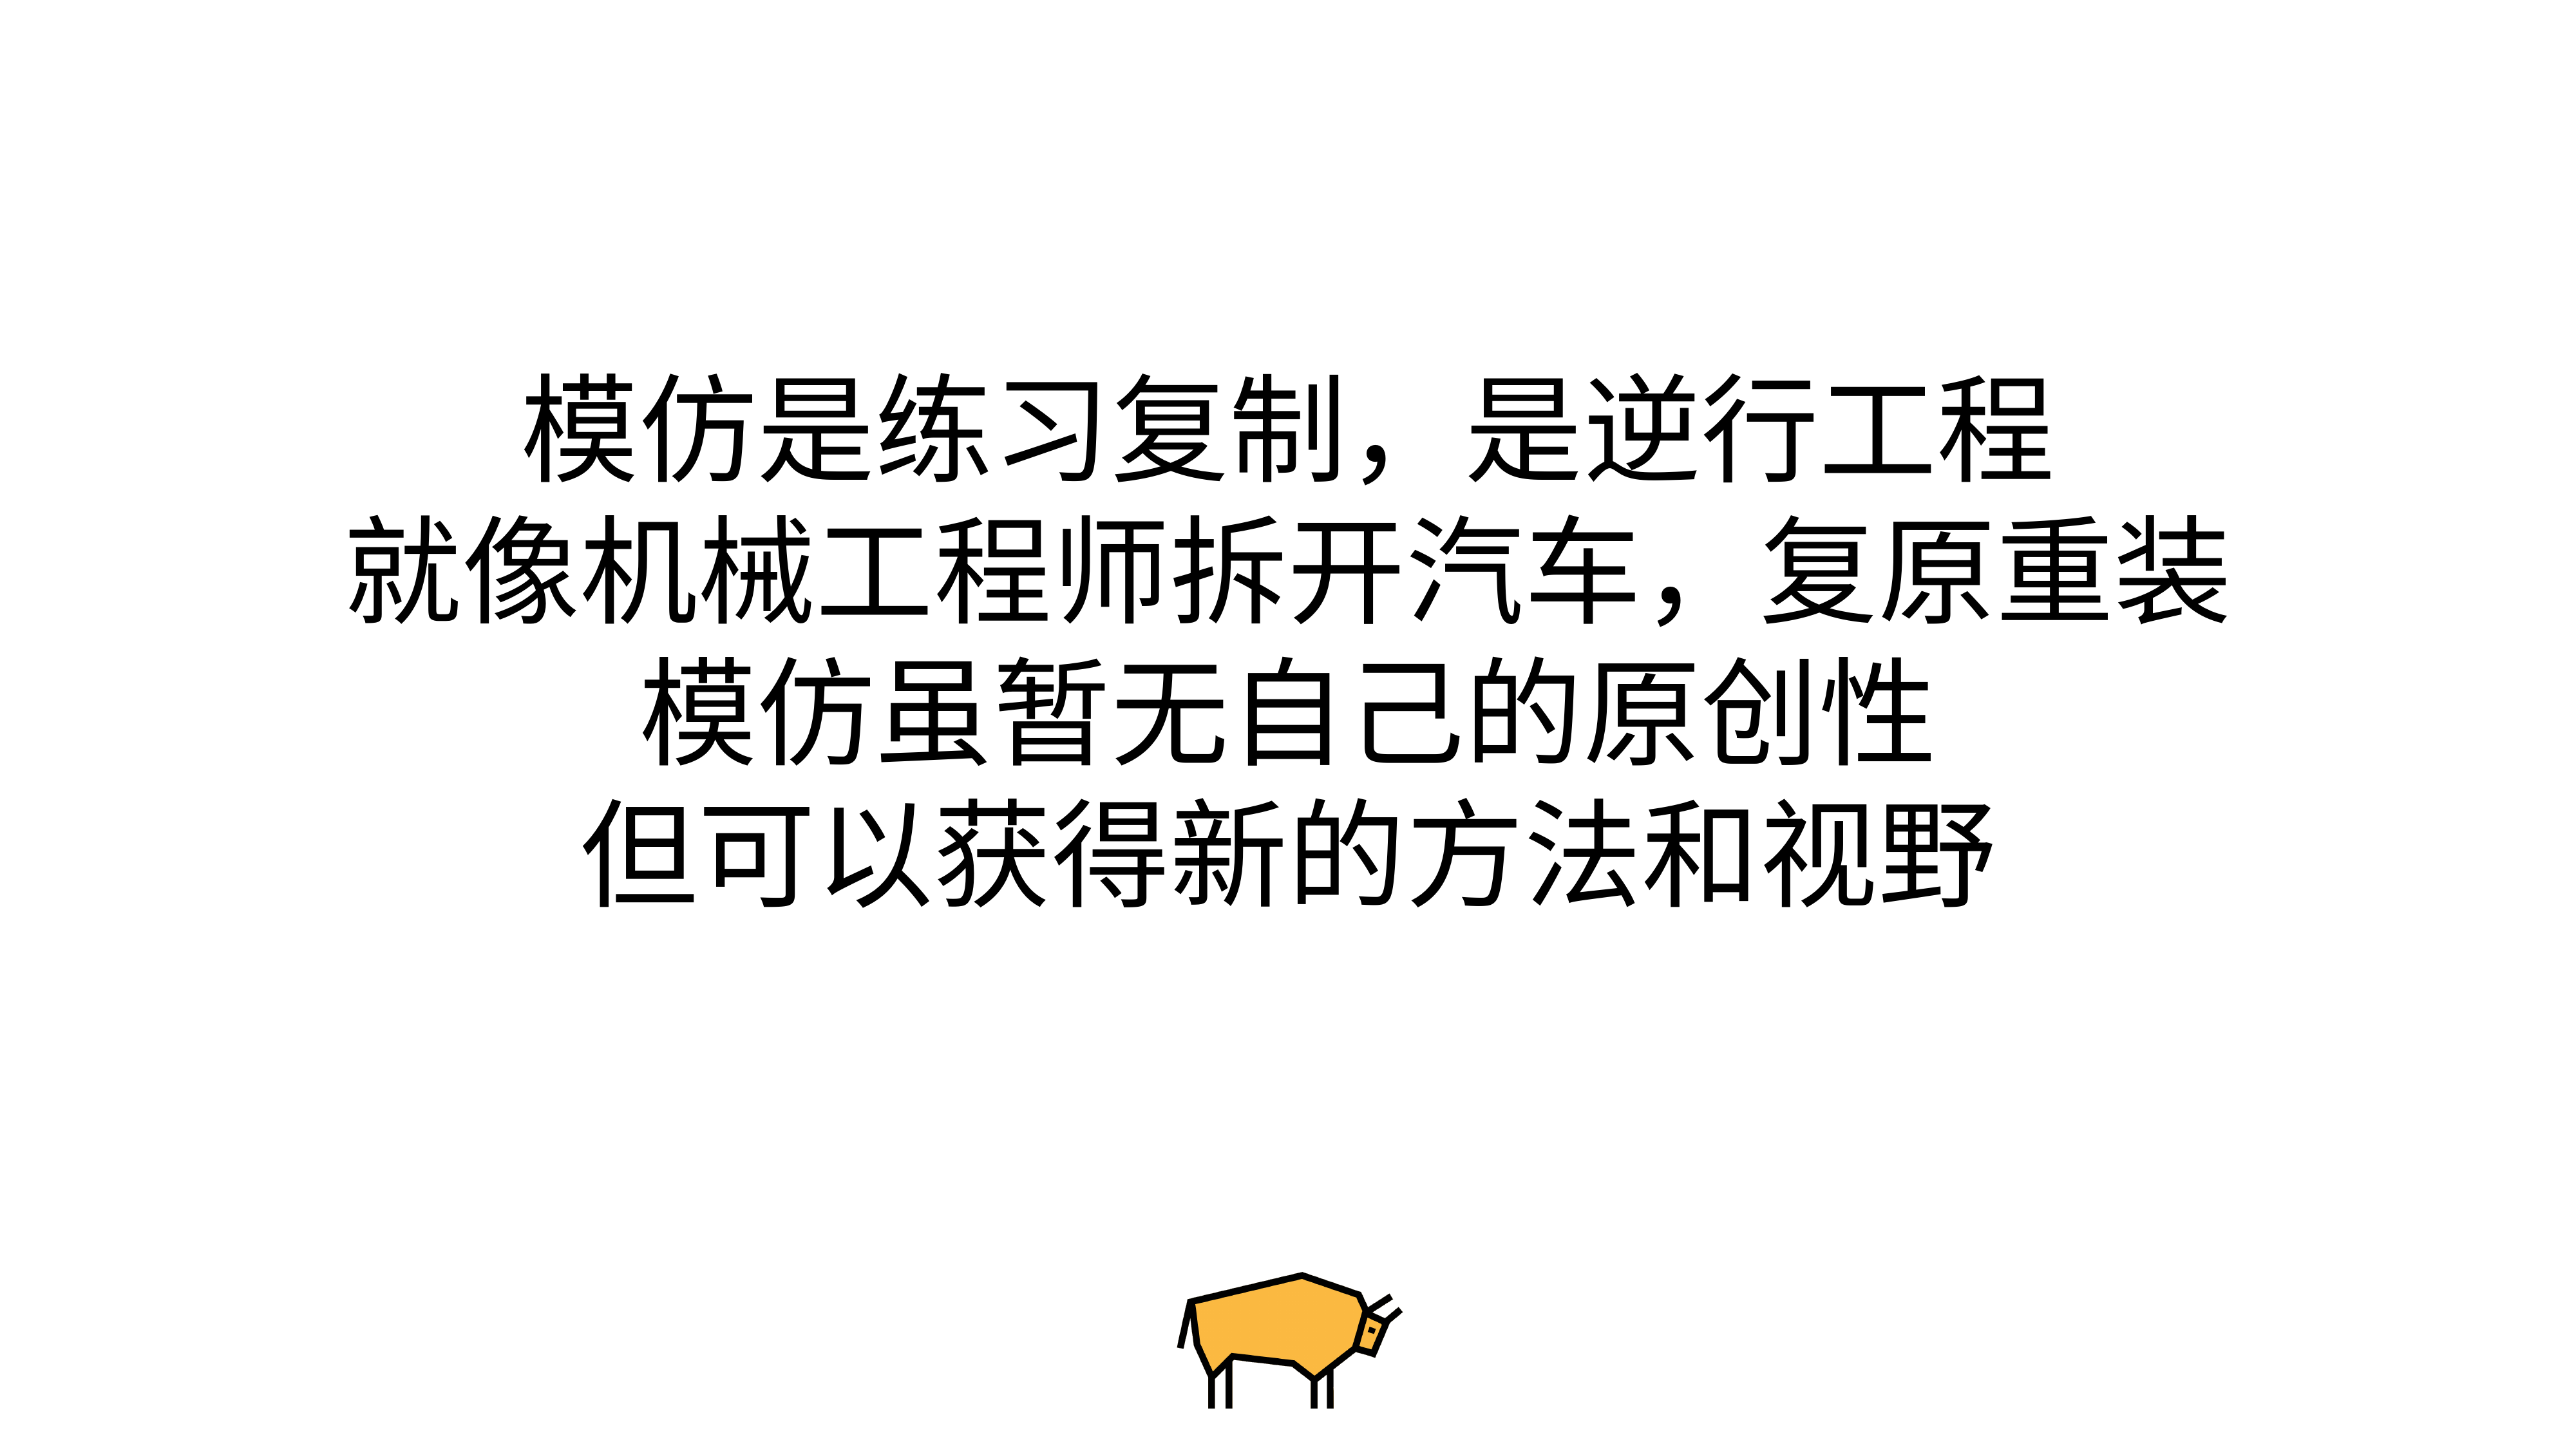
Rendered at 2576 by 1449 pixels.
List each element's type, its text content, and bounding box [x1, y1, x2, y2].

title 模仿是练习复制，是逆行工程 就像机械工程师拆开汽车，复原重装 模仿虽暂无自己的原创性 但可以获得新的方法和视野 [0, 124, 2576, 1153]
picture [1174, 1268, 1408, 1412]
